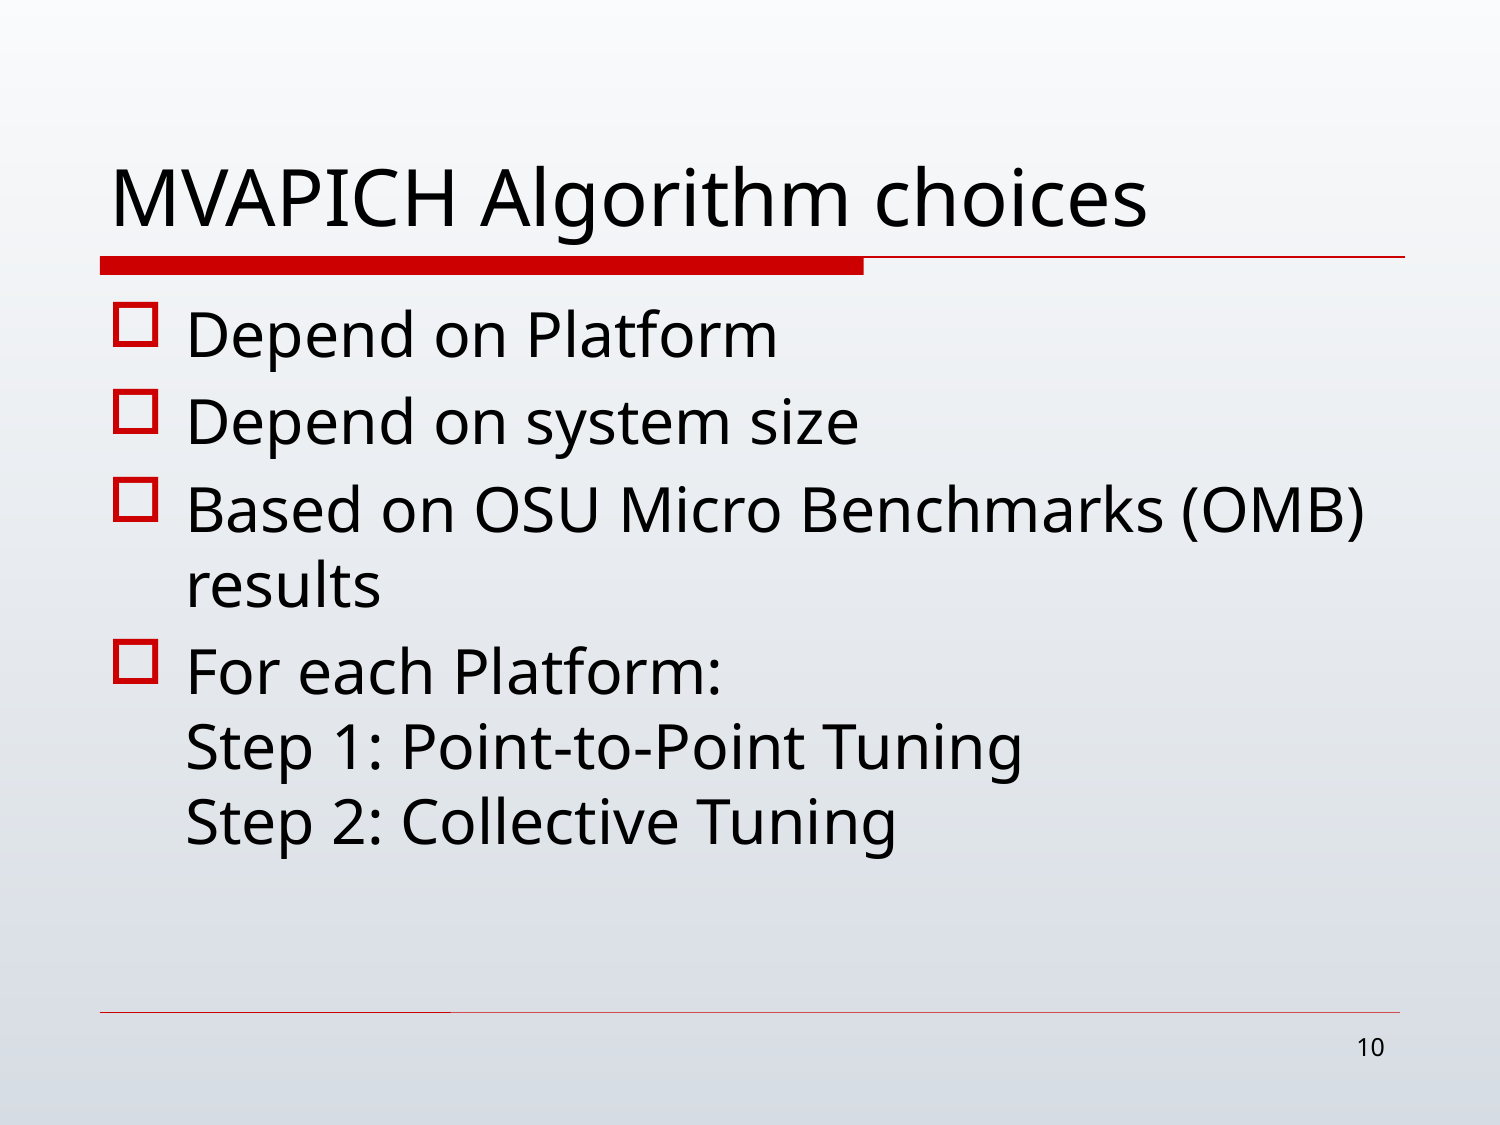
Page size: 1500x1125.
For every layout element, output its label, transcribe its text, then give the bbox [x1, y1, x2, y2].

title MVAPICH Algorithm choices [94, 50, 1407, 250]
slide_number 10 [1074, 1024, 1400, 1103]
list Depend on Platform Depend on system size Based on OSU Micro Benchmarks (OMB) results For each Platform: Step 1: Point-to-Point Tuning Step 2: Collective Tuning [92, 287, 1406, 988]
